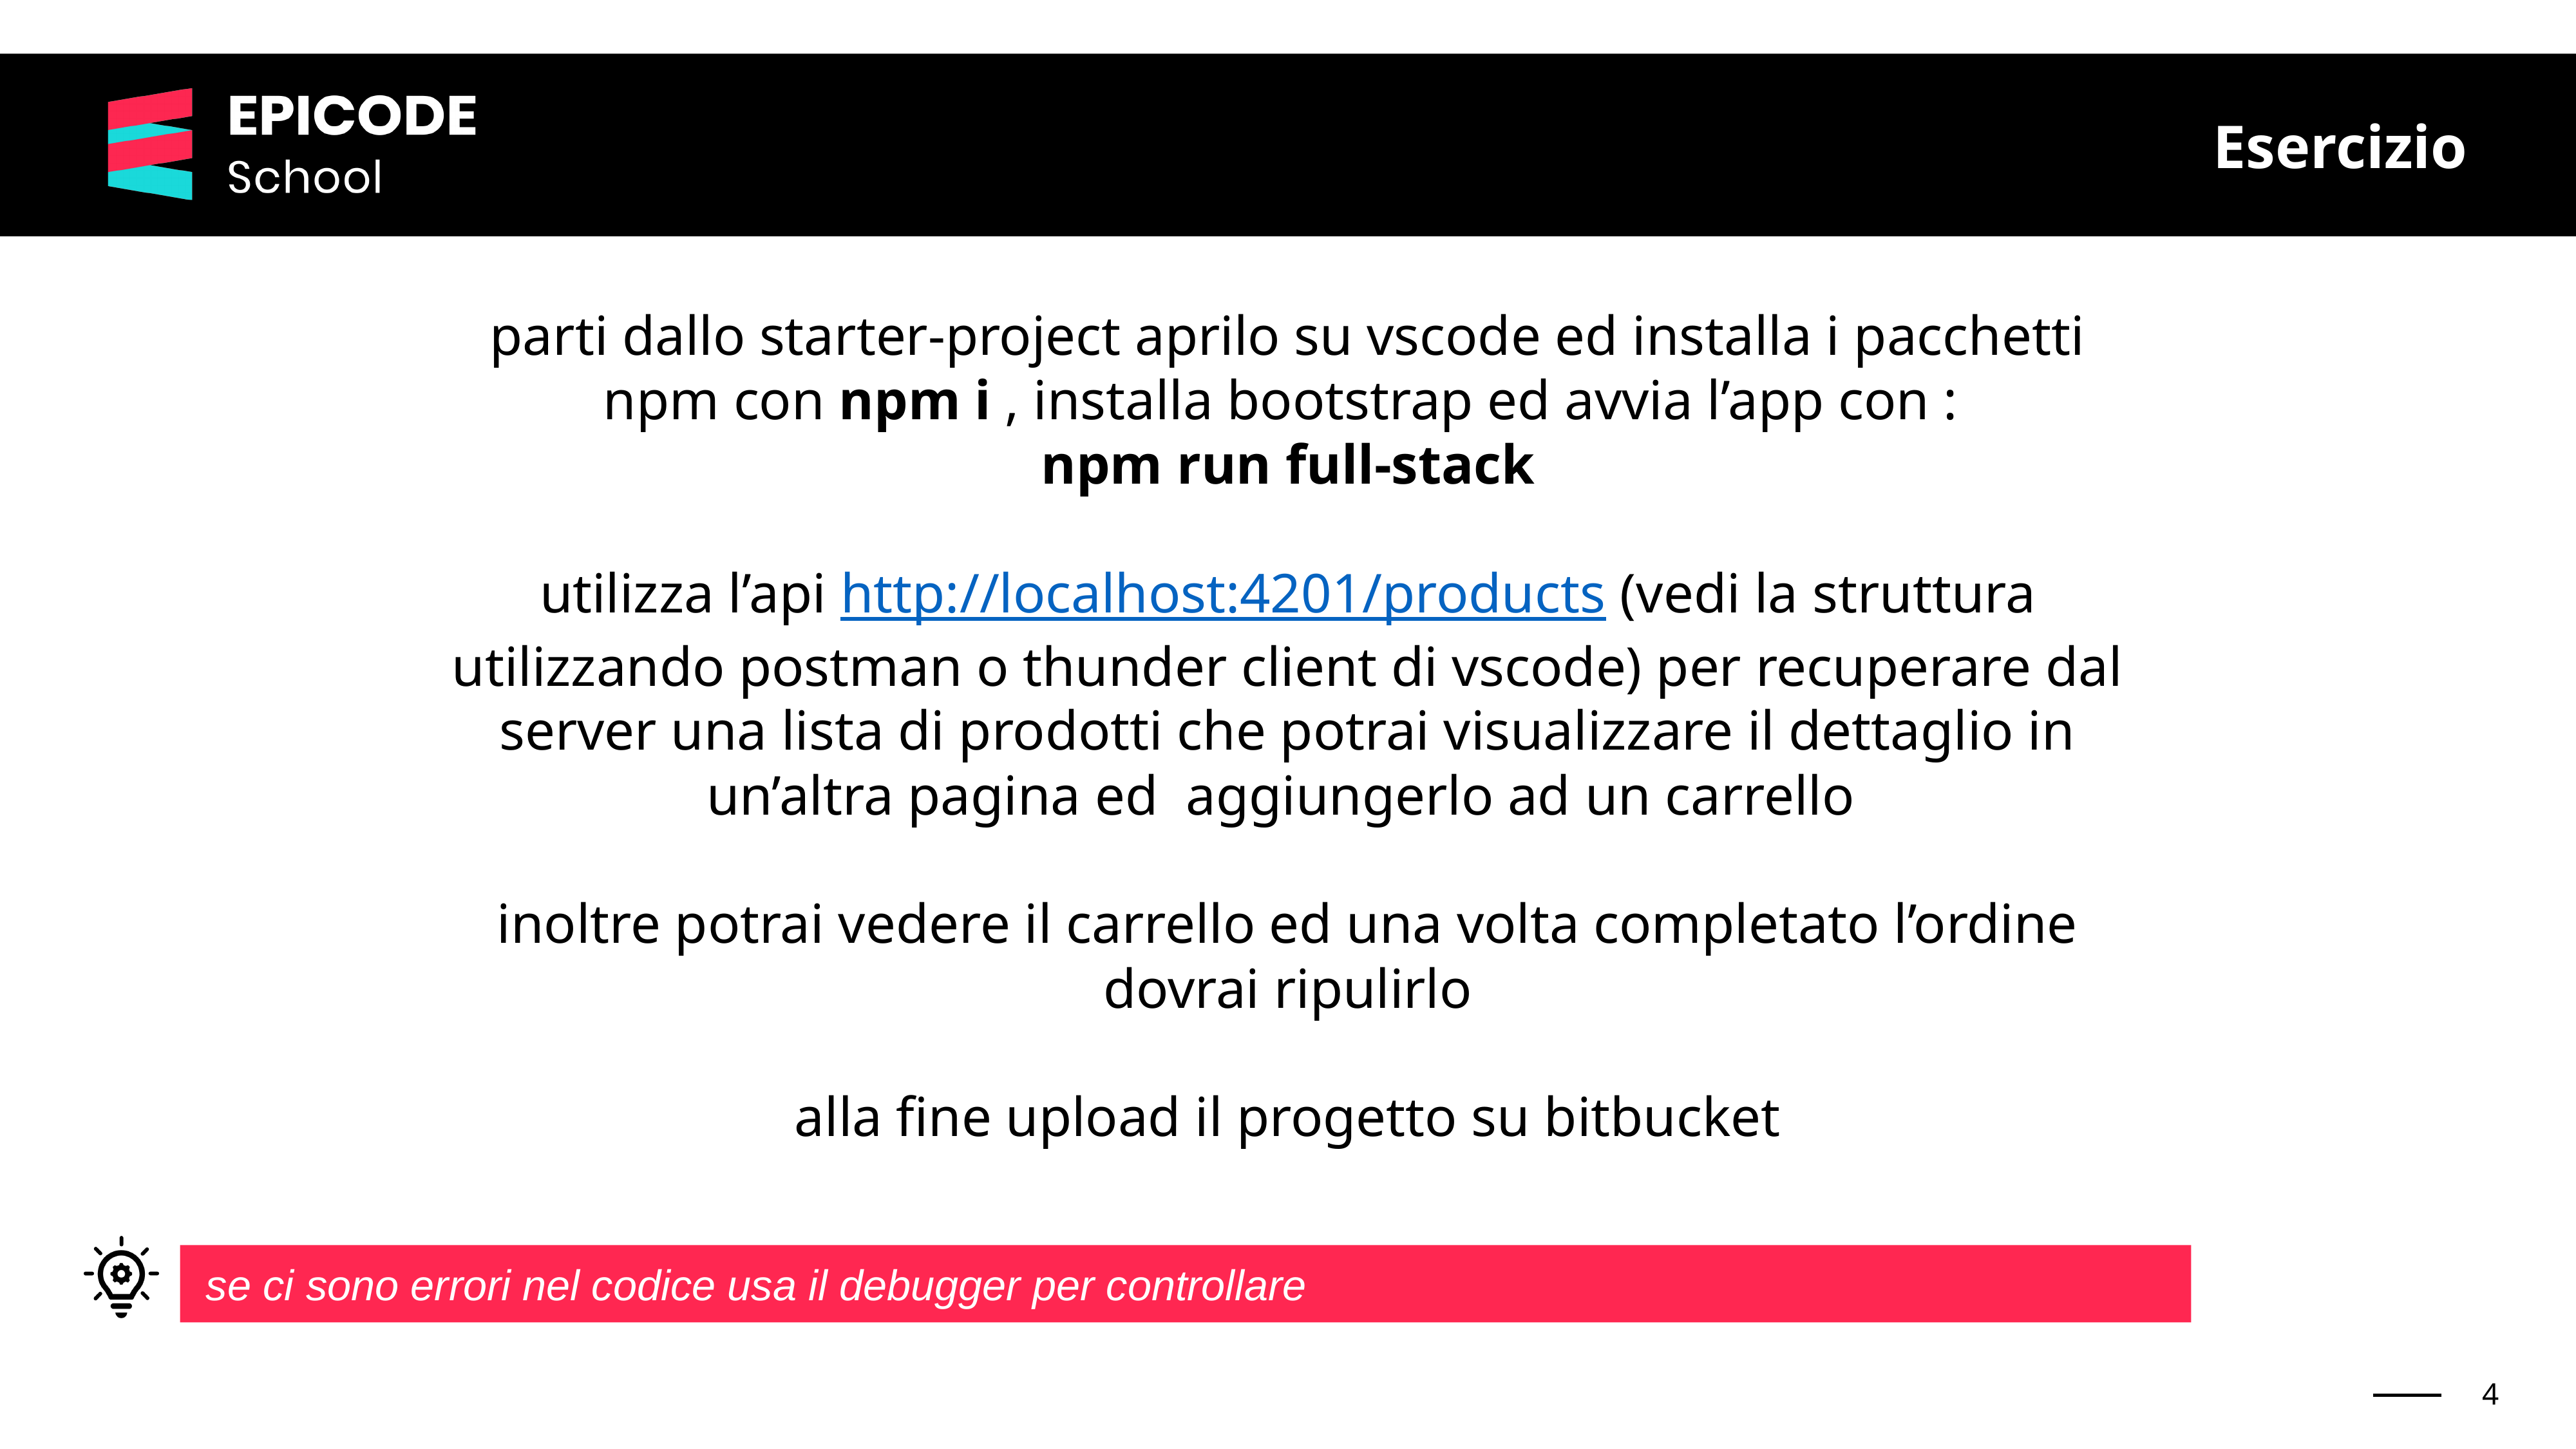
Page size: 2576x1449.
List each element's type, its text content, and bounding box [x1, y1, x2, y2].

slide_number ‹#› [2443, 1372, 2538, 1419]
picture [102, 185, 483, 207]
picture [102, 82, 483, 104]
text_box se ci sono errori nel codice usa il debugger per controllare [180, 1245, 2192, 1323]
text_box Esercizio [97, 104, 2474, 185]
text_box parti dallo starter-project aprilo su vscode ed installa i pacchetti npm con npm i , installa bootstrap ed avvia l’app con : npm run full-stack utilizza l’api http://localhost:4201/products (vedi la struttura utilizzando postman o thunder client di vscode) per recuperare dal server una lista di prodotti che potrai visualizzare il dettaglio in un’altra pagina ed aggiungerlo ad un carrello inoltre potrai vedere il carrello ed una volta completato l’ordine dovrai ripulirlo alla fine upload il progetto su bitbucket [435, 355, 2141, 1094]
picture [76, 1232, 168, 1323]
